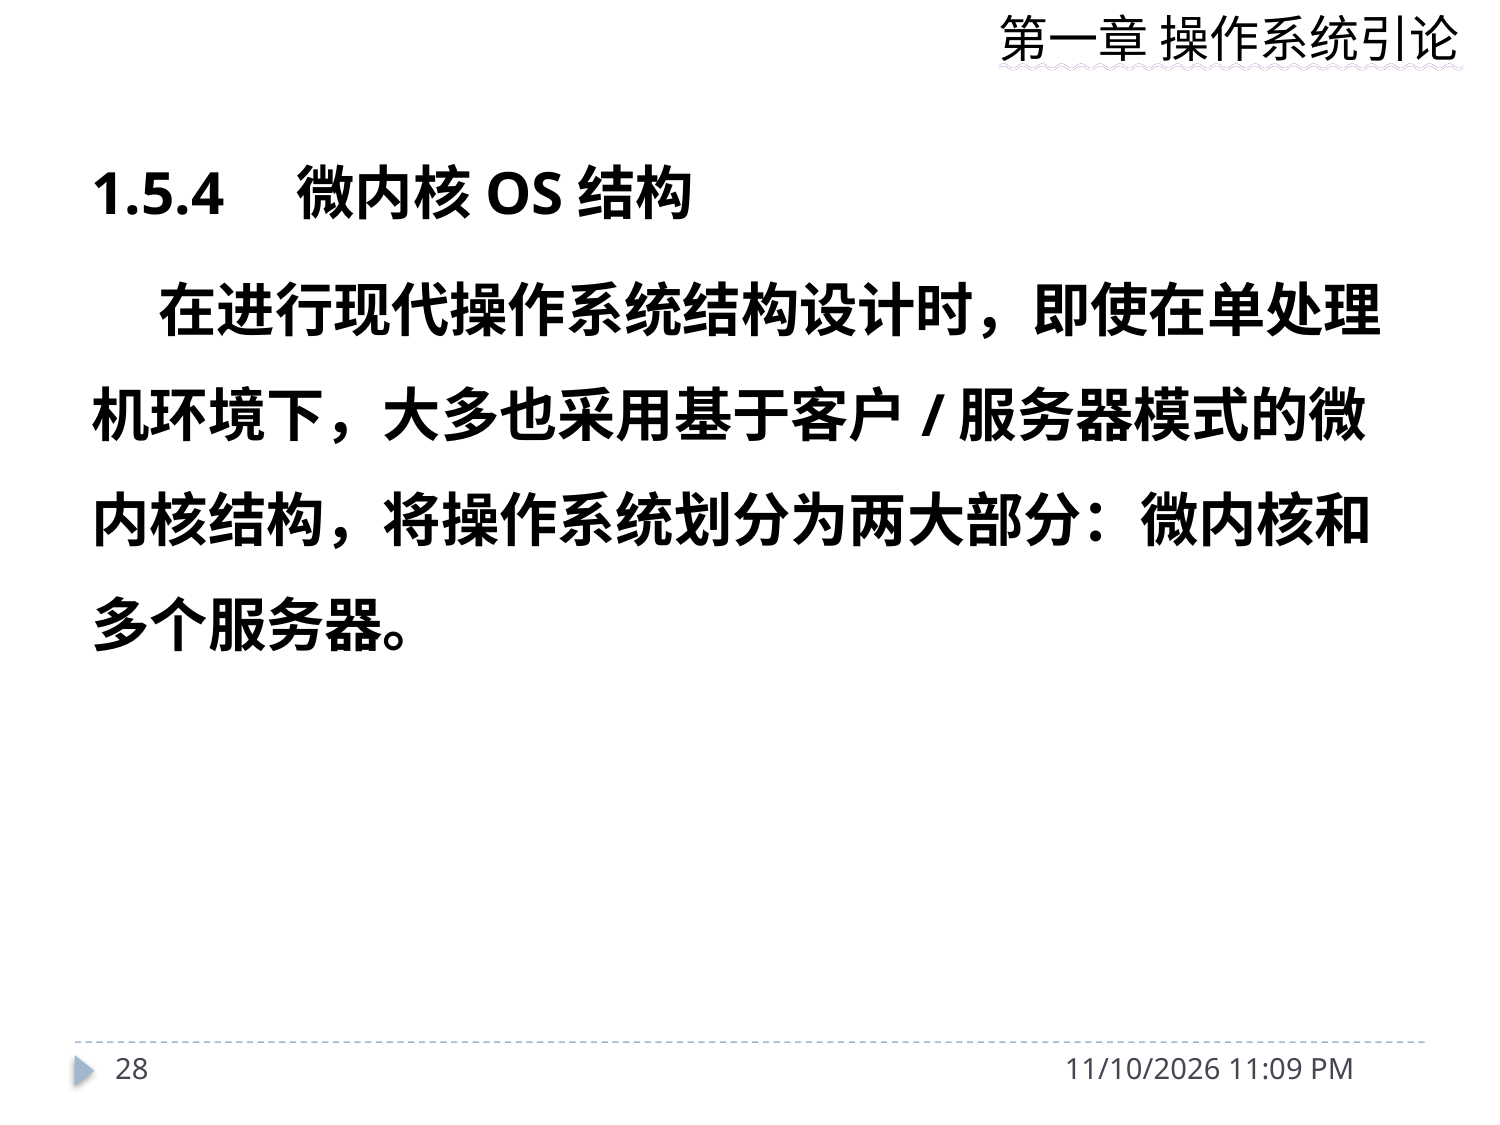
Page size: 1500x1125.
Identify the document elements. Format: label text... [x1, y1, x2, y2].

list 1.5.4 微内核OS结构 在进行现代操作系统结构设计时，即使在单处理机环境下，大多也采用基于客户/服务器模式的微内核结构，将操作系统划分为两大部分：微内核和多个服务器。 [76, 113, 1424, 1000]
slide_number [1050, 1042, 1426, 1103]
slide_number 28 [100, 1042, 426, 1103]
